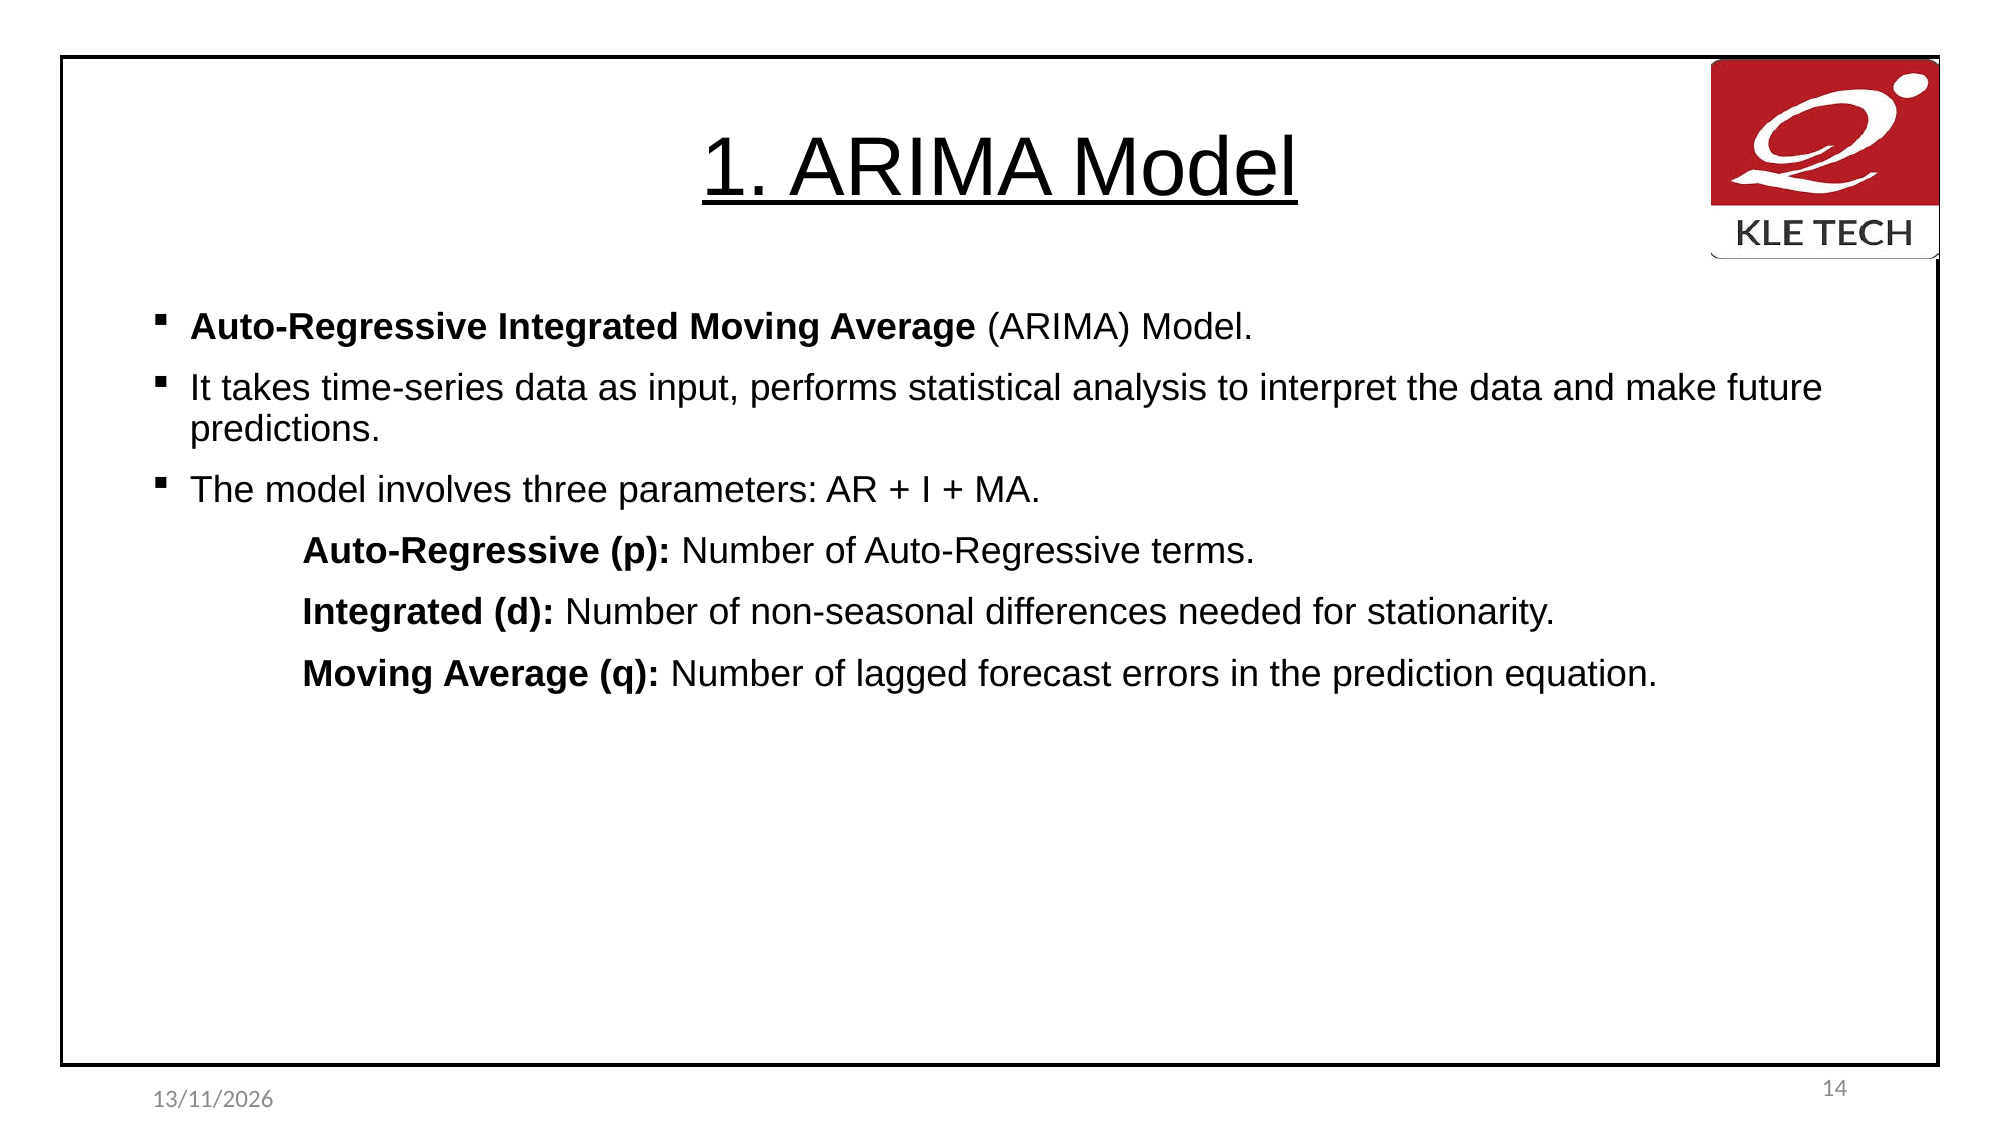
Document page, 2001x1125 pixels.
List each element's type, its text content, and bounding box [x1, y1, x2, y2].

picture [1711, 59, 1939, 259]
text_box [61, 56, 1939, 1066]
slide_number 14 [1412, 1056, 1863, 1117]
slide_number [137, 1067, 588, 1125]
